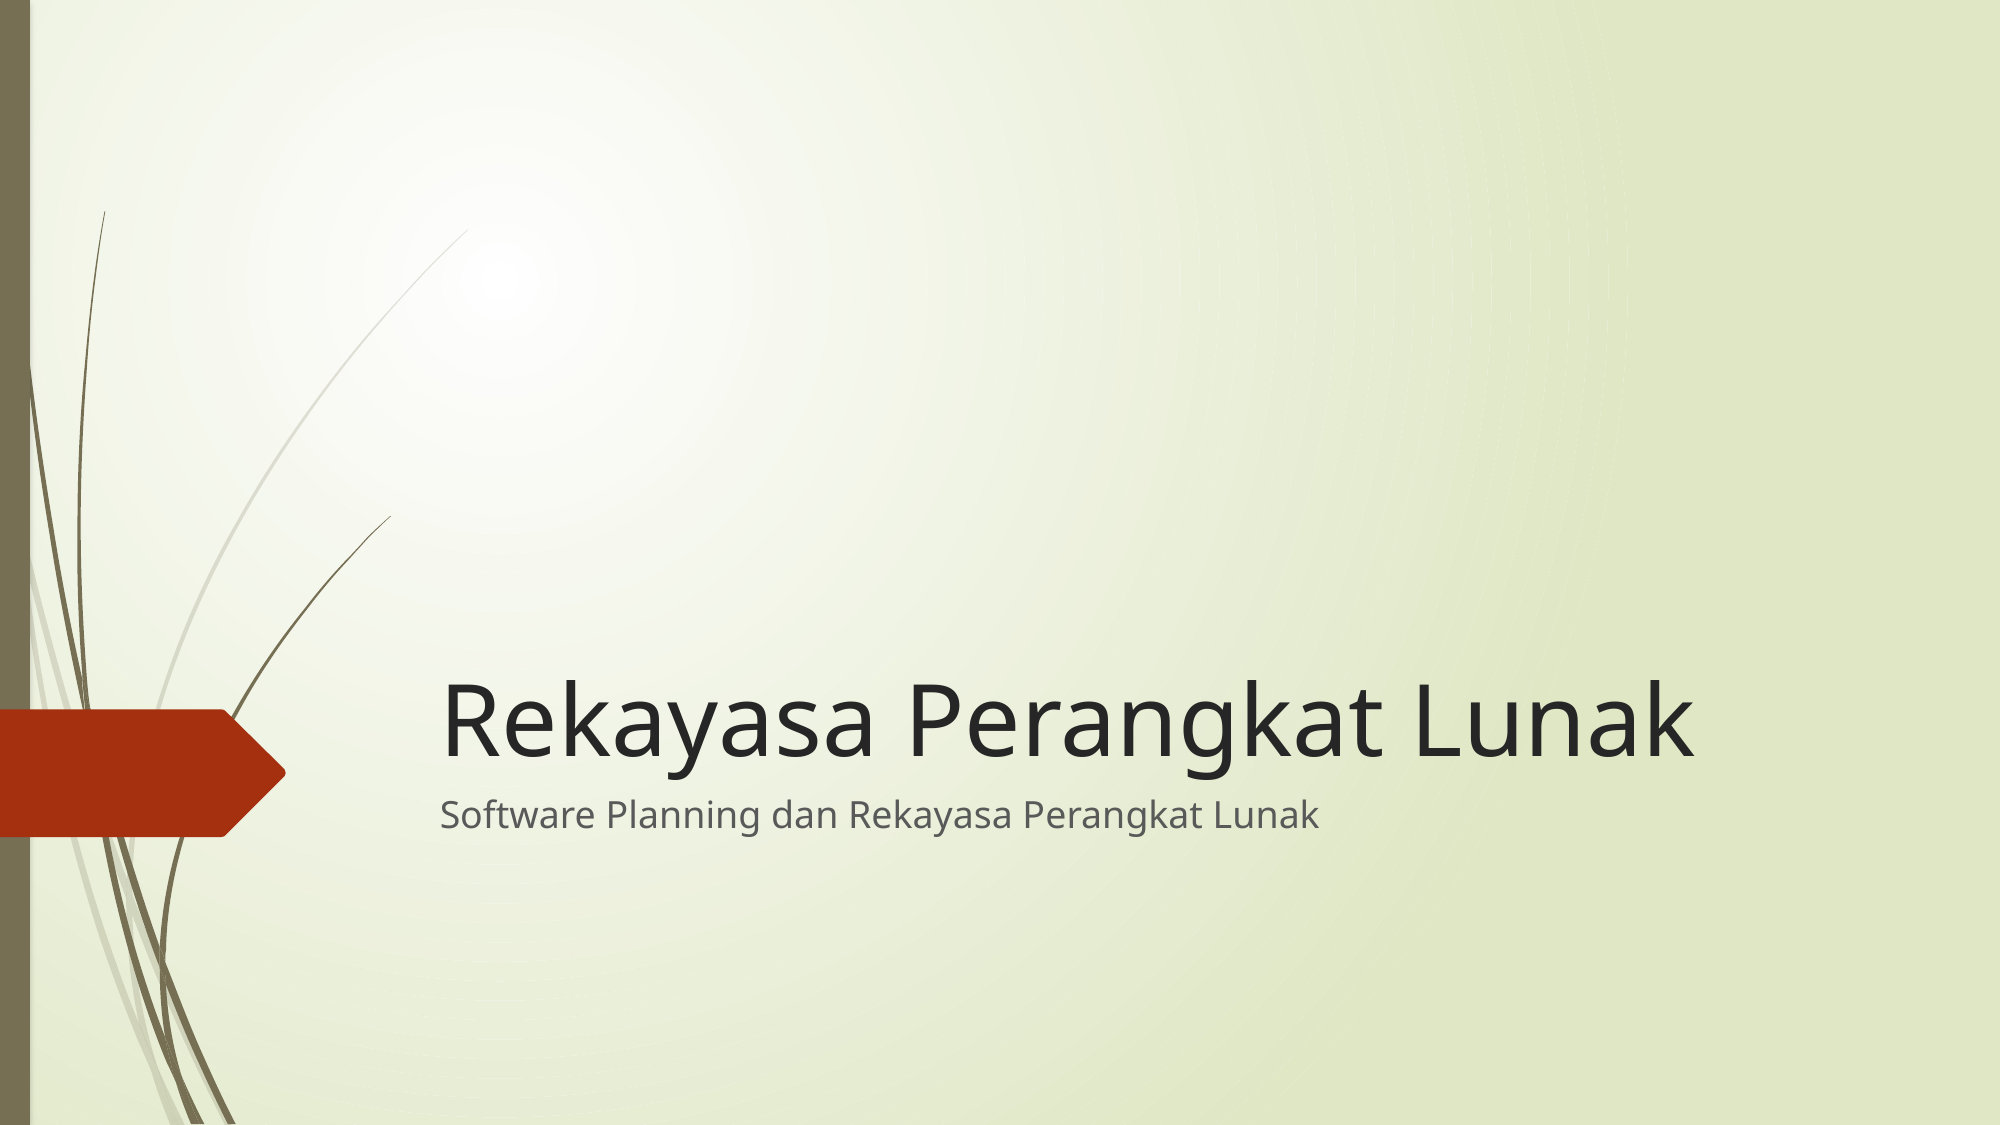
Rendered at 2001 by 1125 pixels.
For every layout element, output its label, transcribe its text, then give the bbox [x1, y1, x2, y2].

subtitle Software Planning dan Rekayasa Perangkat Lunak [424, 783, 1888, 969]
title Rekayasa Perangkat Lunak [424, 412, 1888, 783]
